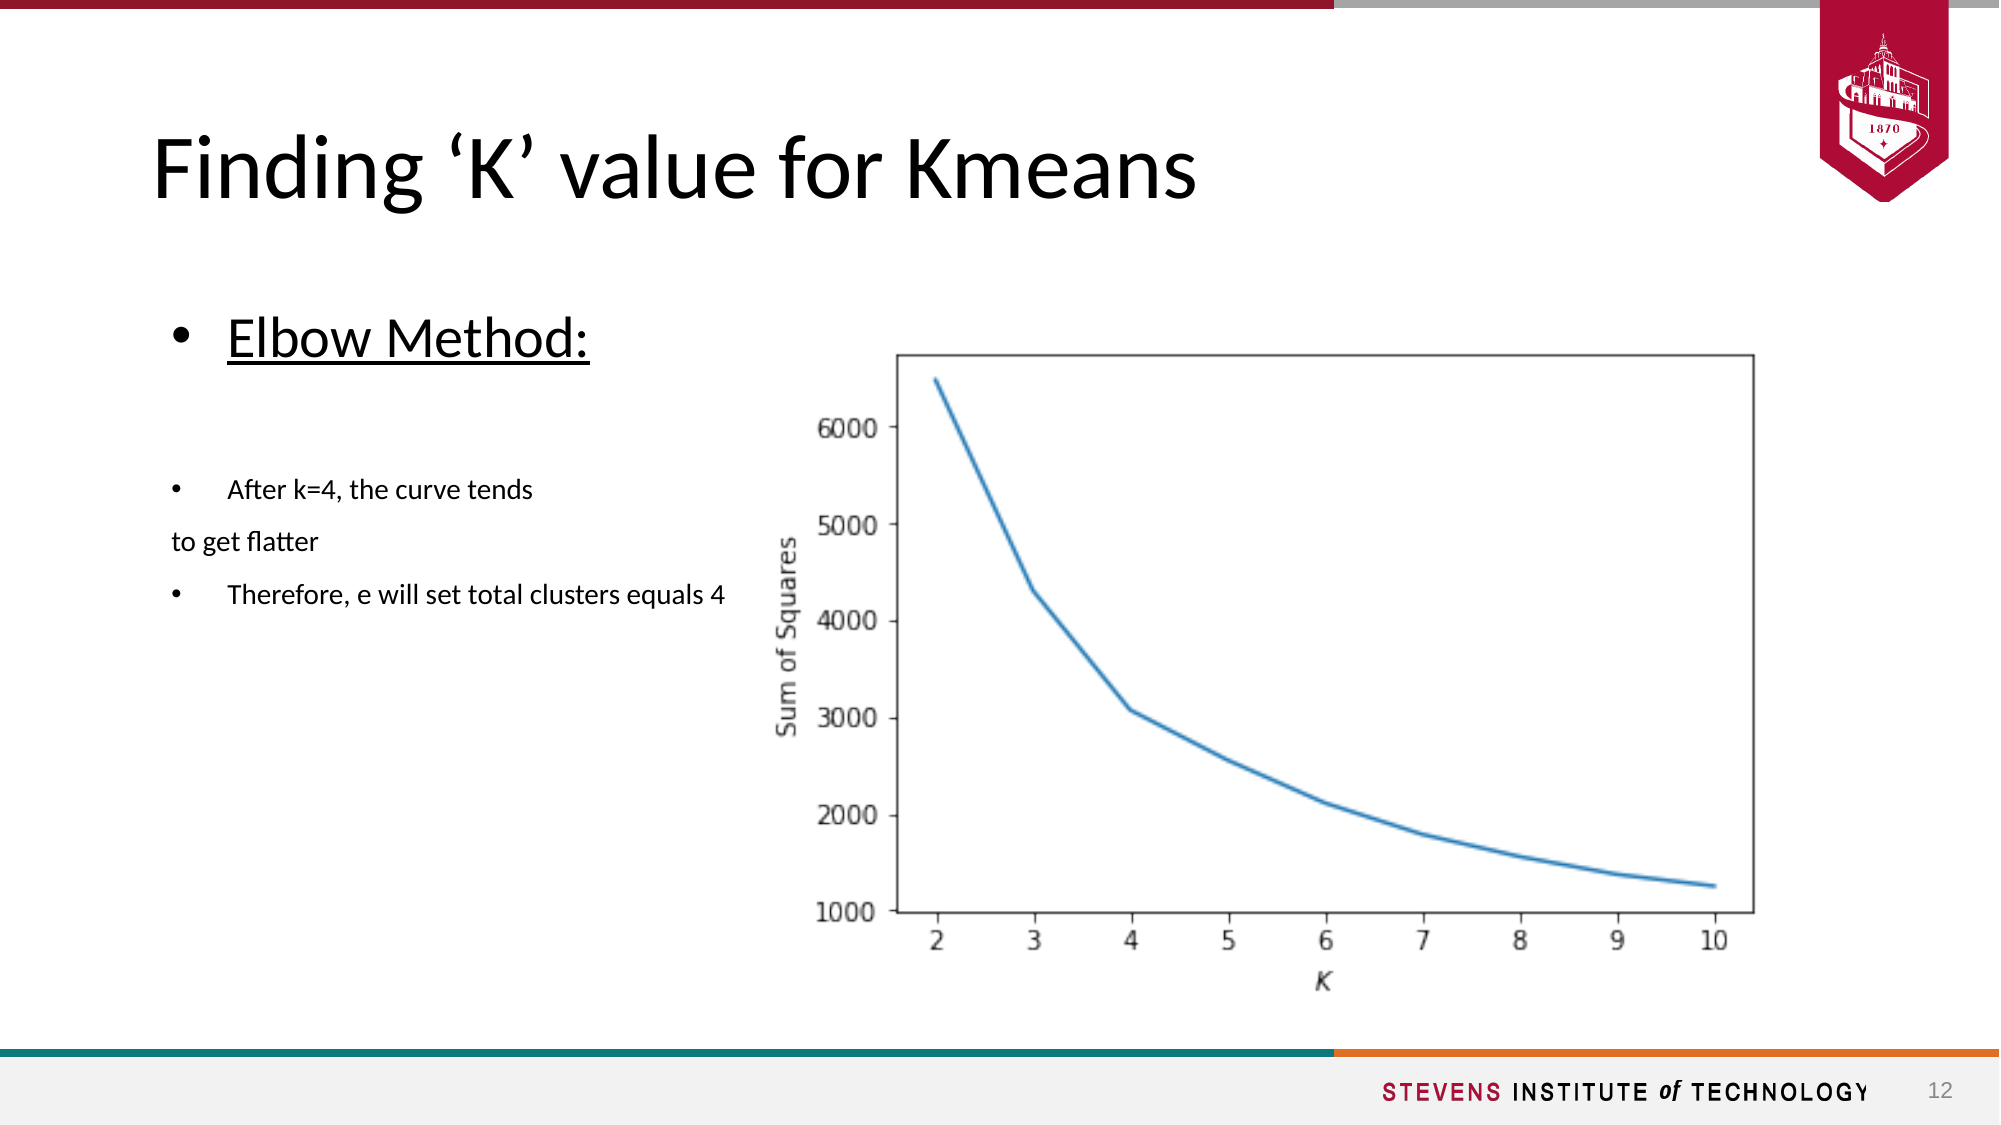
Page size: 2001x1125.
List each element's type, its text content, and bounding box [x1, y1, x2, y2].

picture [761, 329, 1779, 1015]
list Elbow Method: After k=4, the curve tends to get flatter Therefore, e will set total clusters equals 4 [137, 299, 1863, 1014]
title Finding ‘K’ value for Kmeans [137, 59, 1863, 278]
picture [1819, 0, 1949, 202]
picture [1383, 1080, 1866, 1101]
